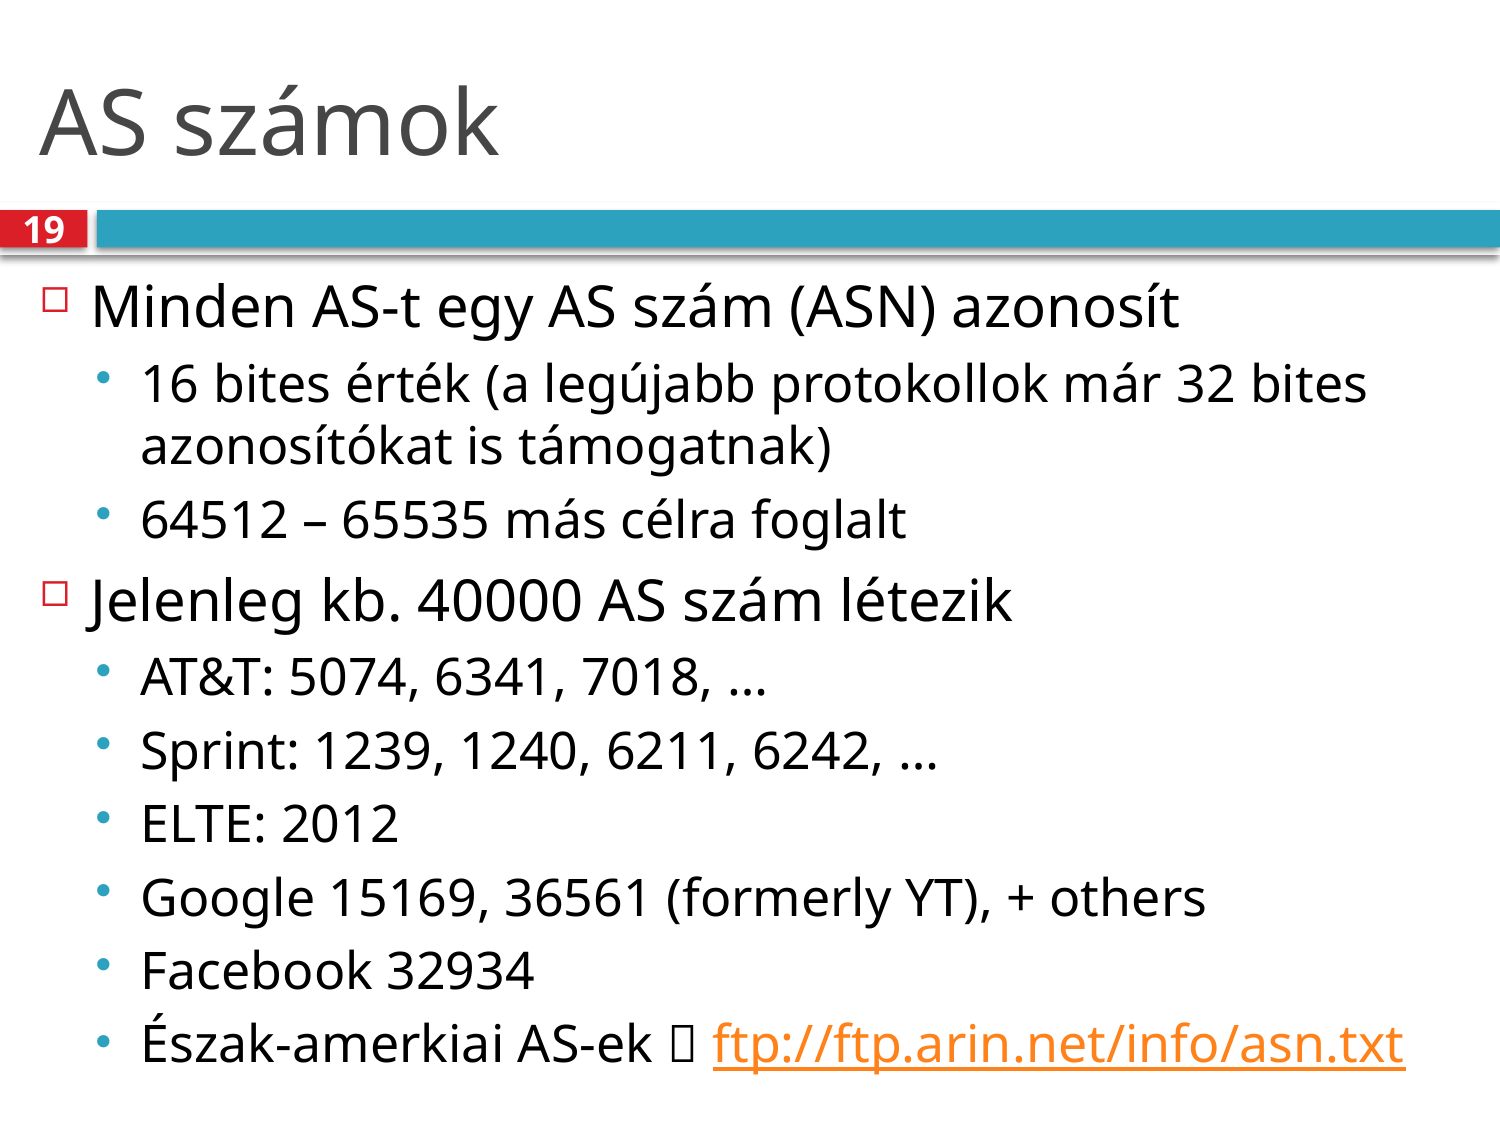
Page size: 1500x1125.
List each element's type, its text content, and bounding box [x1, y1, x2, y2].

title AS számok [24, 37, 1475, 200]
list Minden AS-t egy AS szám (ASN) azonosít 16 bites érték (a legújabb protokollok már 32 bites azonosítókat is támogatnak) 64512 – 65535 más célra foglalt Jelenleg kb. 40000 AS szám létezik AT&T: 5074, 6341, 7018, … Sprint: 1239, 1240, 6211, 6242, … ELTE: 2012 Google 15169, 36561 (formerly YT), + others Facebook 32934 Észak-amerkiai AS-ek  ftp://ftp.arin.net/info/asn.txt [24, 262, 1475, 1100]
slide_number 19 [0, 206, 88, 257]
